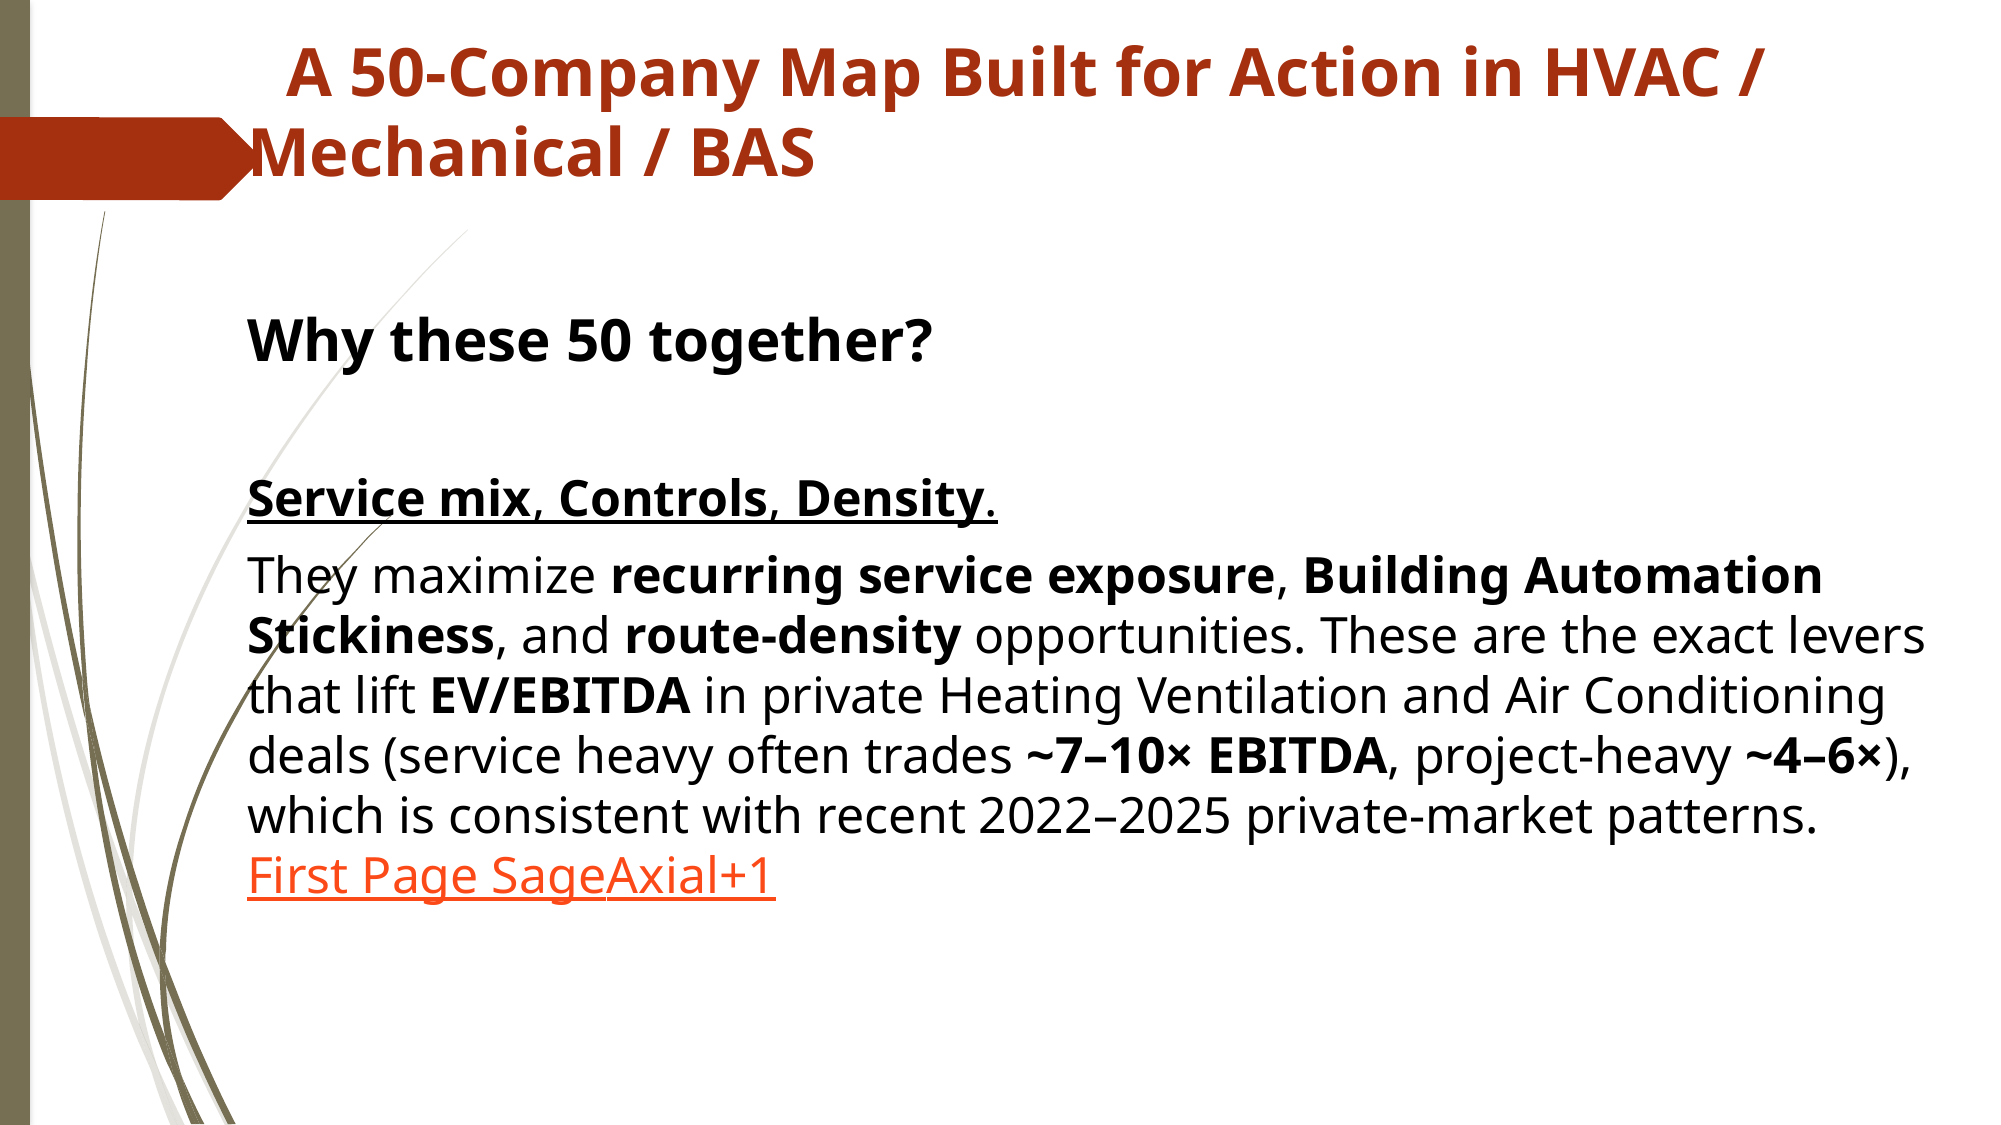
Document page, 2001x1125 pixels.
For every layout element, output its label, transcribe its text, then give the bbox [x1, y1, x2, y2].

text_box A 50-Company Map Built for Action in HVAC / Mechanical / BAS Why these 50 together? Service mix, Controls, Density. They maximize recurring service exposure, Building Automation Stickiness, and route-density opportunities. These are the exact levers that lift EV/EBITDA in private Heating Ventilation and Air Conditioning deals (service heavy often trades ~7–10× EBITDA, project-heavy ~4–6×), which is consistent with recent 2022–2025 private-market patterns. First Page SageAxial+1 [232, 22, 2000, 1125]
